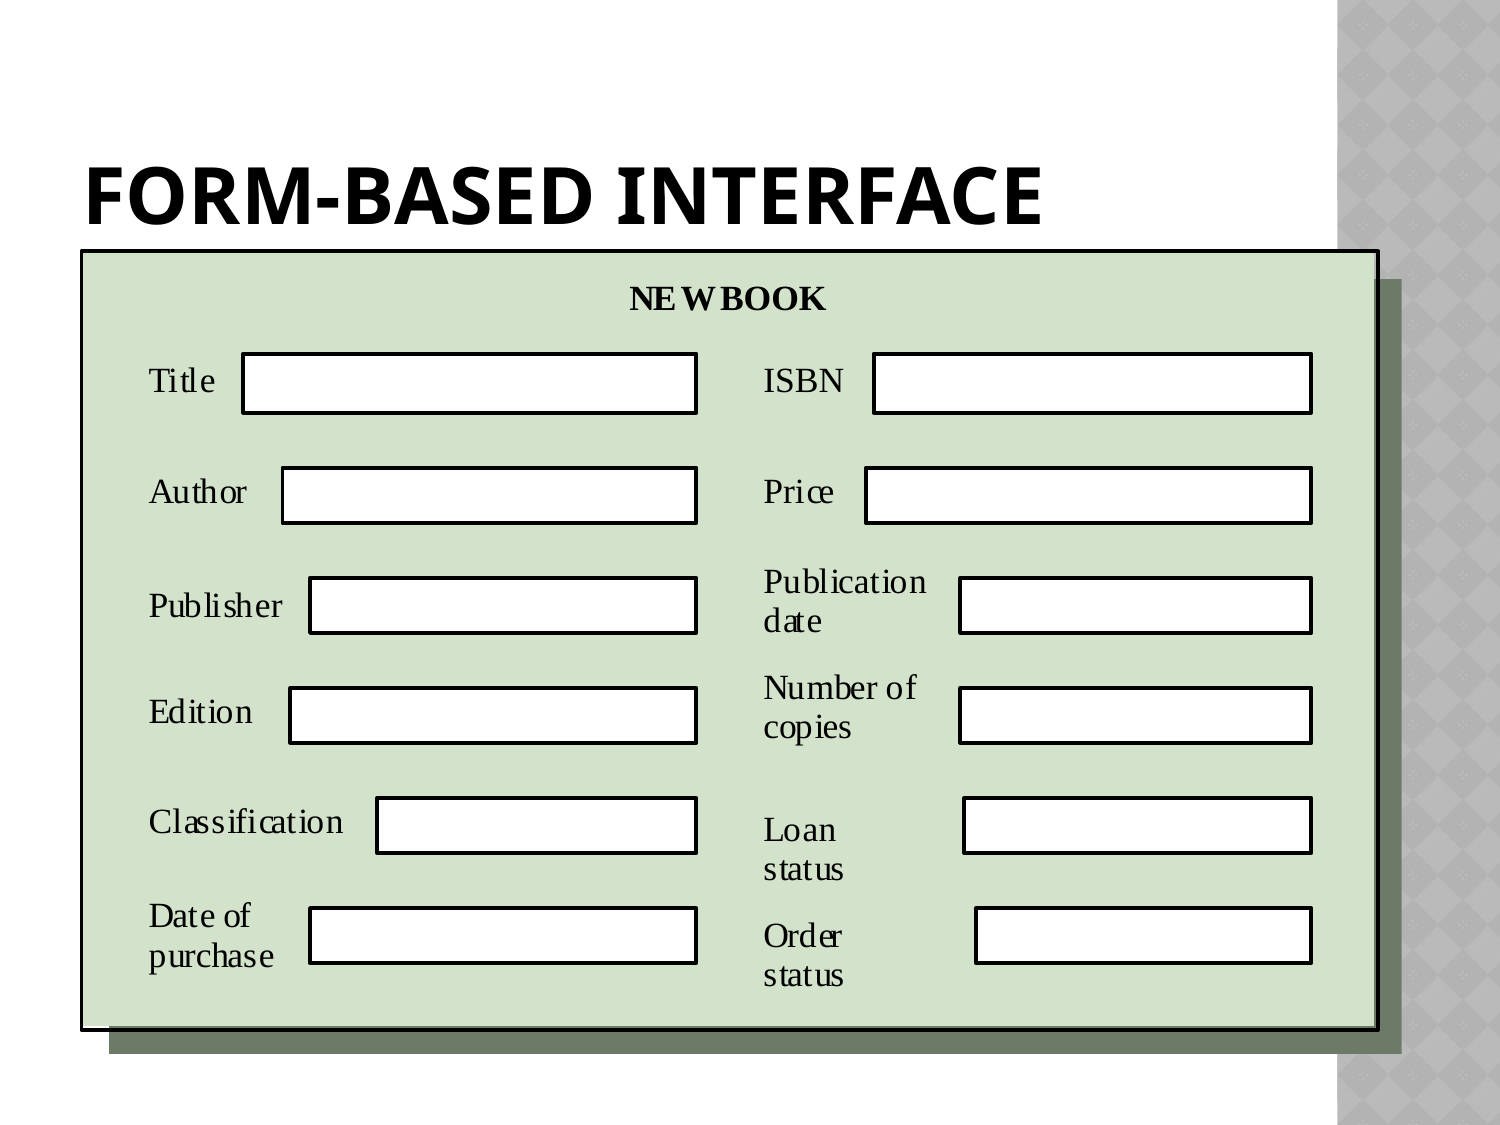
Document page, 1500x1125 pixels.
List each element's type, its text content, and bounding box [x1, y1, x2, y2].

title Form-based interface [75, 52, 1263, 240]
picture [77, 243, 1403, 1062]
